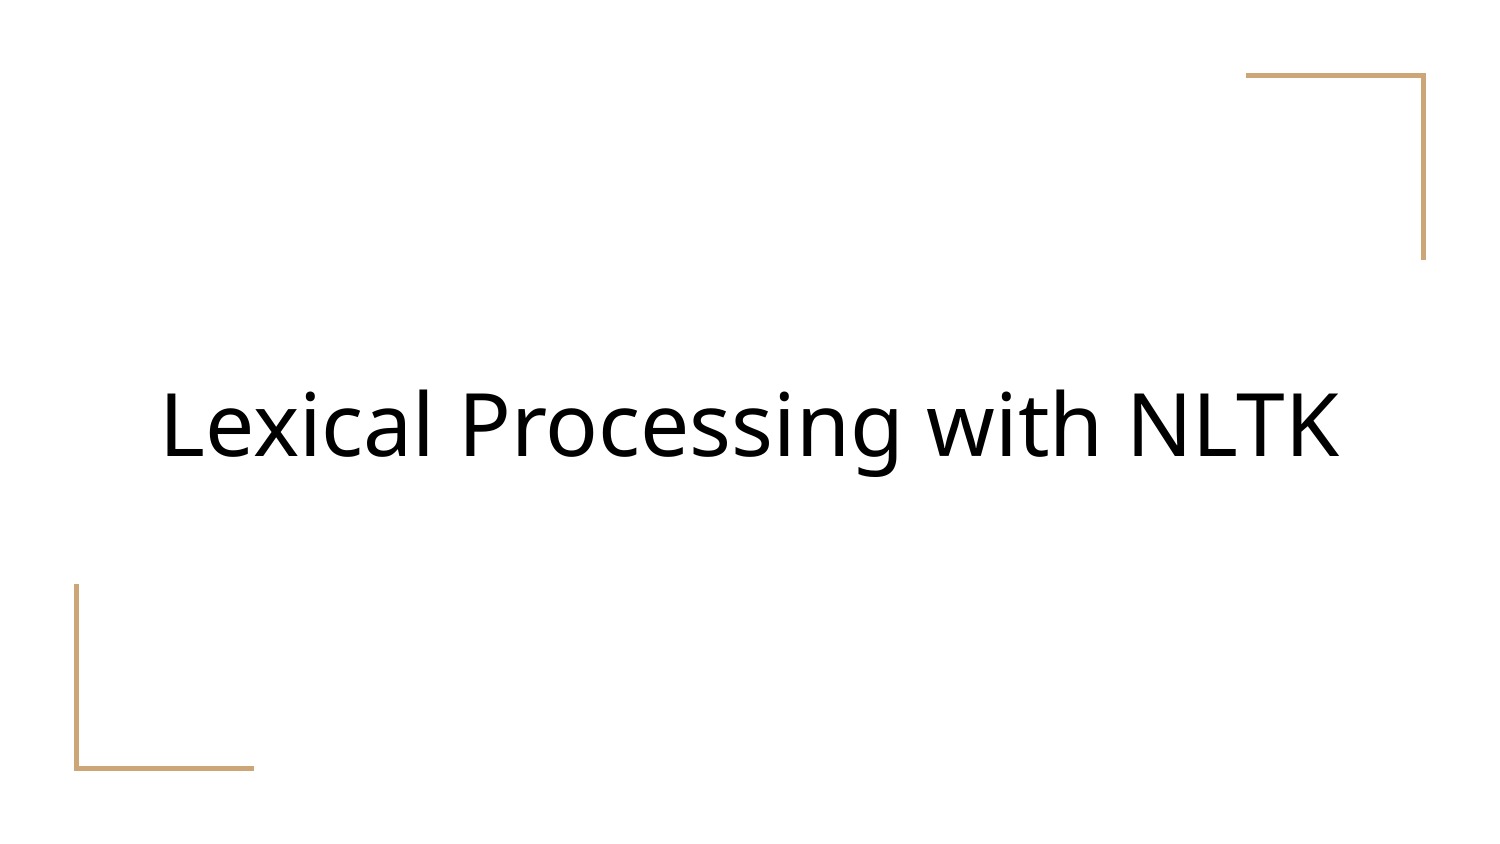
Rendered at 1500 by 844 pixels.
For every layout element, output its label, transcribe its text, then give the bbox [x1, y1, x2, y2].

title Lexical Processing with NLTK [126, 296, 1374, 548]
